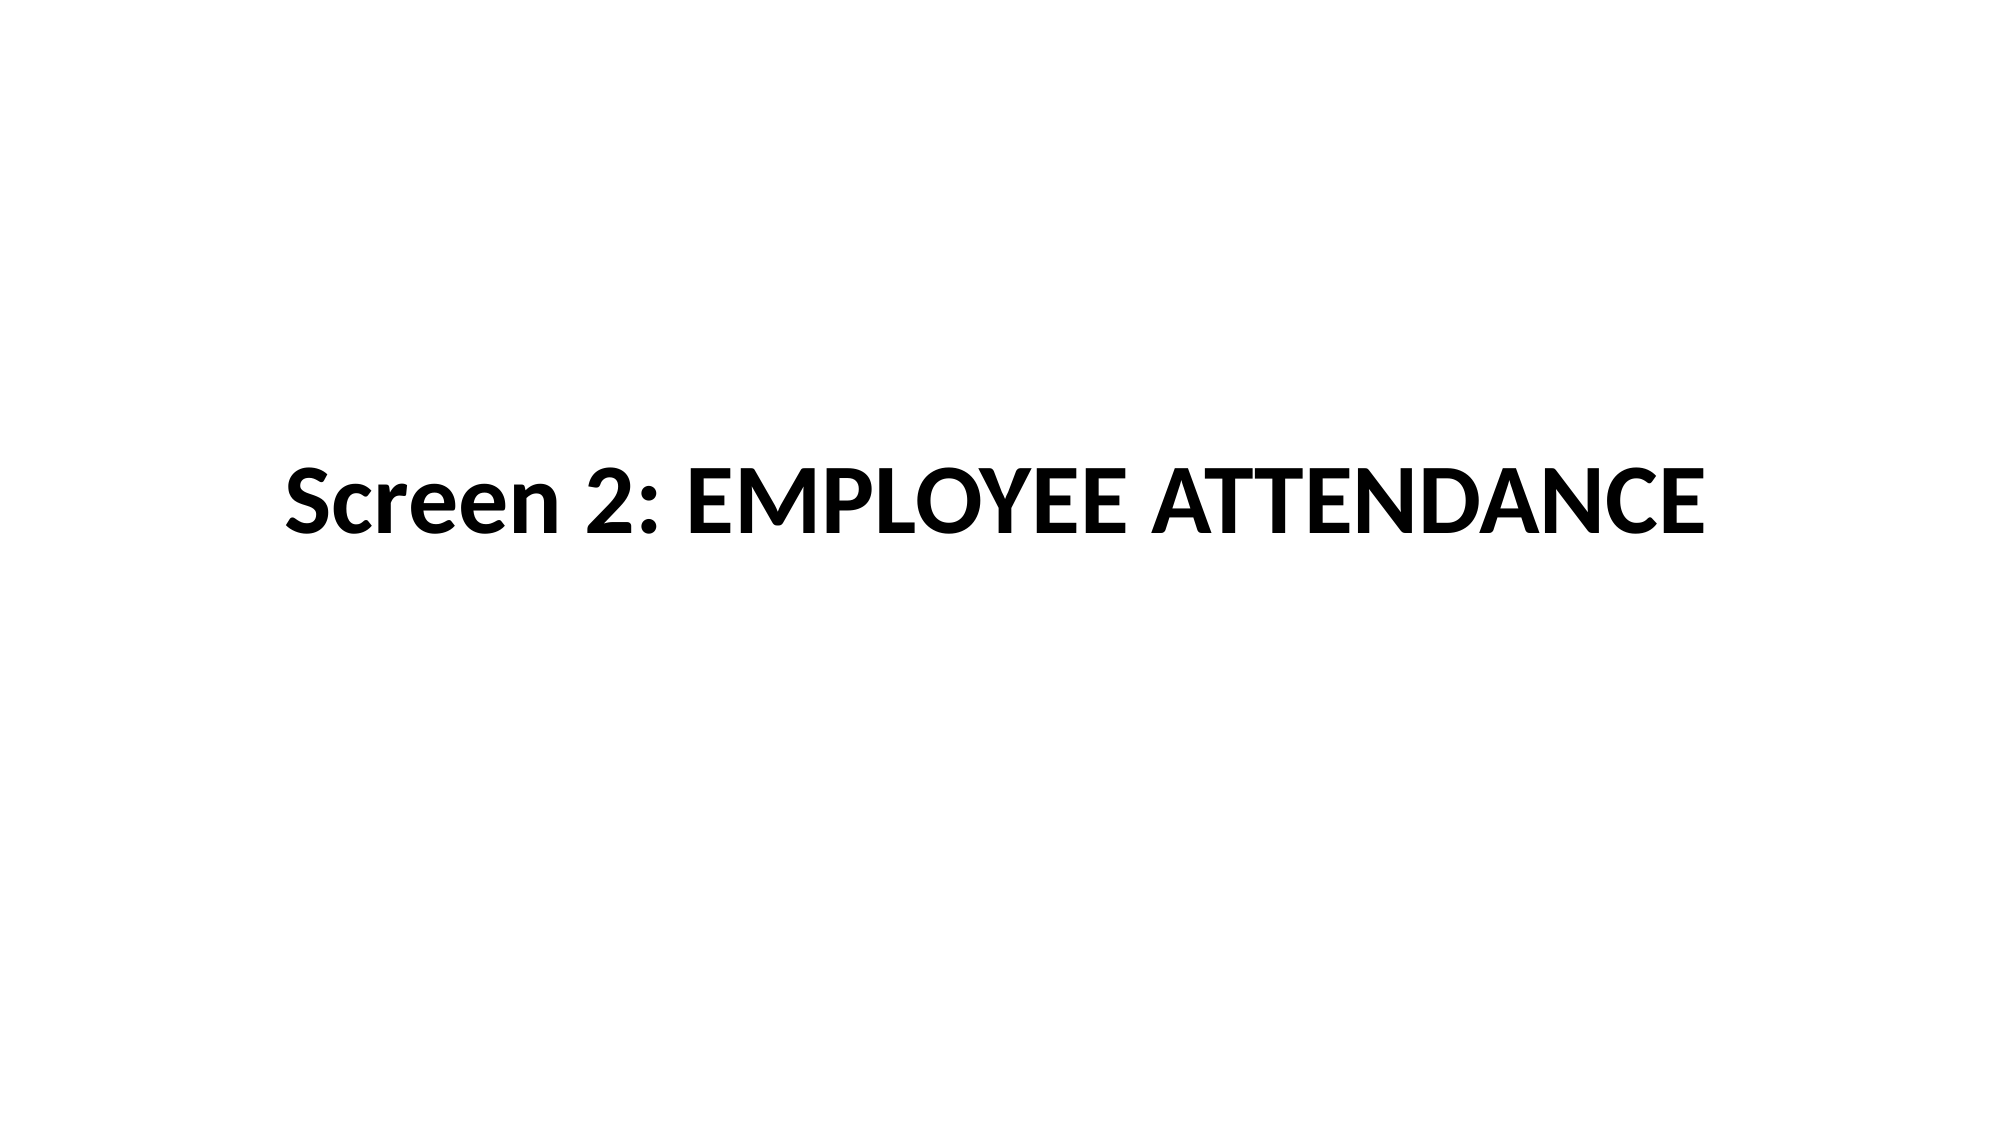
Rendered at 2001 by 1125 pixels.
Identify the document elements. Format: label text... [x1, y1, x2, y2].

text_box Screen 2: EMPLOYEE ATTENDANCE [269, 426, 2000, 561]
